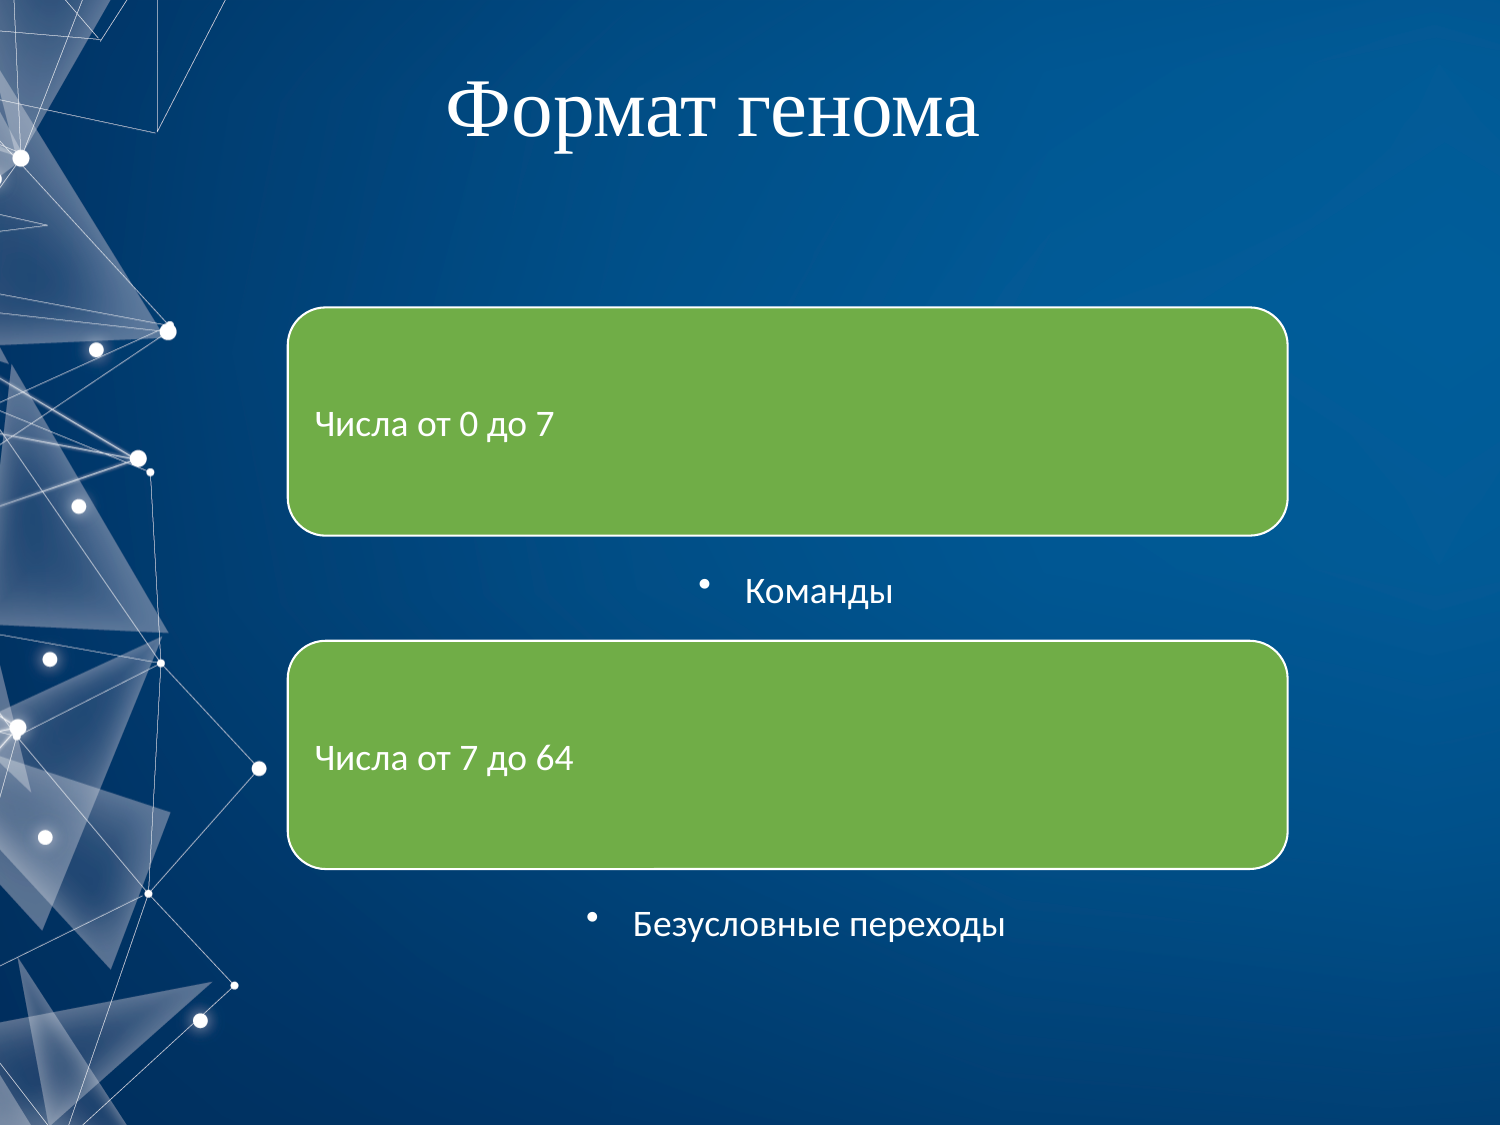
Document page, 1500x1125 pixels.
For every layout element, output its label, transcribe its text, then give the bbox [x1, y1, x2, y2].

title Формат генома [430, 0, 1044, 220]
picture [0, 0, 1500, 1125]
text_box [287, 307, 1288, 975]
